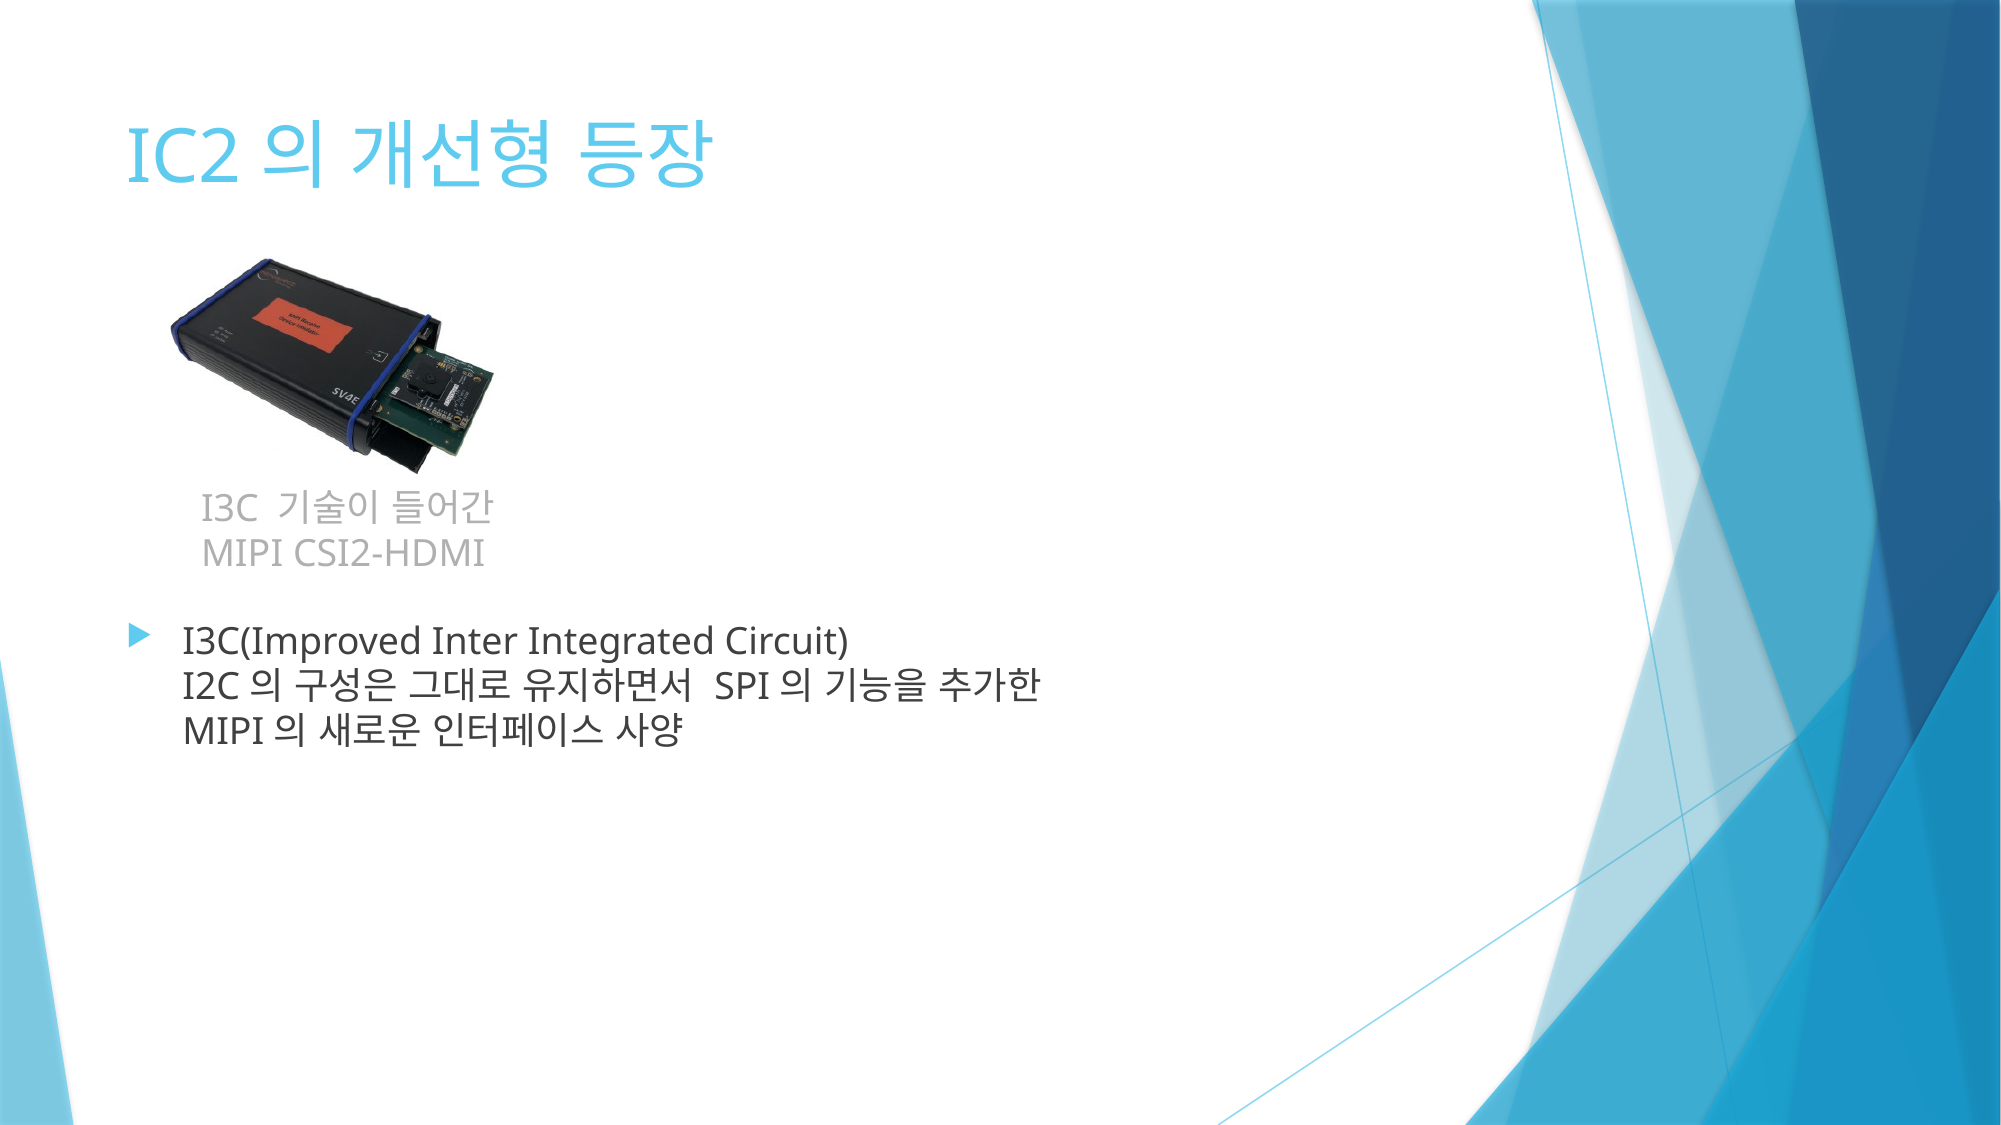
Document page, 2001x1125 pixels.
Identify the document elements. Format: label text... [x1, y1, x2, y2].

picture [131, 204, 565, 530]
text_box I3C 기술이 들어간 MIPI CSI2-HDMI [186, 538, 511, 581]
list I3C(Improved Inter Integrated Circuit) I2C의 구성은 그대로 유지하면서 SPI의 기능을 추가한 MIPI의 새로운 인터페이스 사양 [111, 609, 1522, 788]
title IC2의 개선형 등장 [111, 99, 1522, 317]
